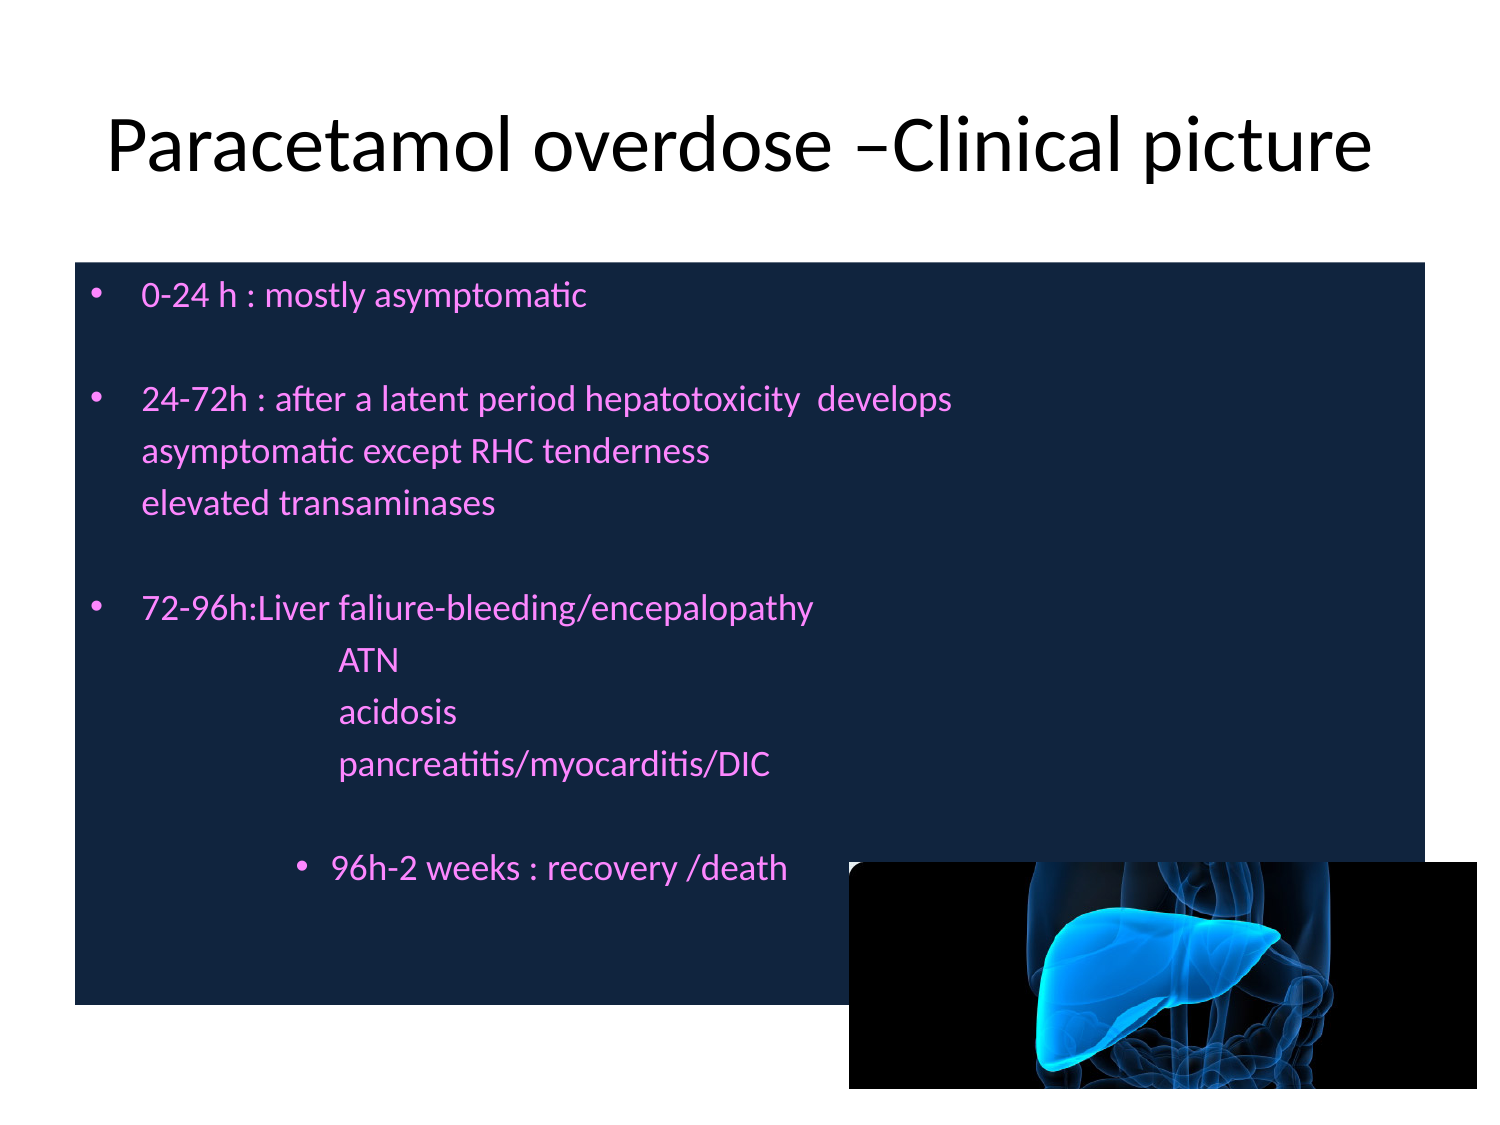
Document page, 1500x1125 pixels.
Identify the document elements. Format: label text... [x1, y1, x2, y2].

picture [127, 337, 1289, 758]
picture [849, 862, 1477, 1090]
title Paracetamol overdose –Clinical picture [75, 45, 1425, 233]
list 0-24 h : mostly asymptomatic 24-72h : after a latent period hepatotoxicity develops asymptomatic except RHC tenderness elevated transaminases 72-96h:Liver faliure-bleeding/encepalopathy ATN acidosis pancreatitis/myocarditis/DIC 96h-2 weeks : recovery /death [75, 262, 1425, 1005]
